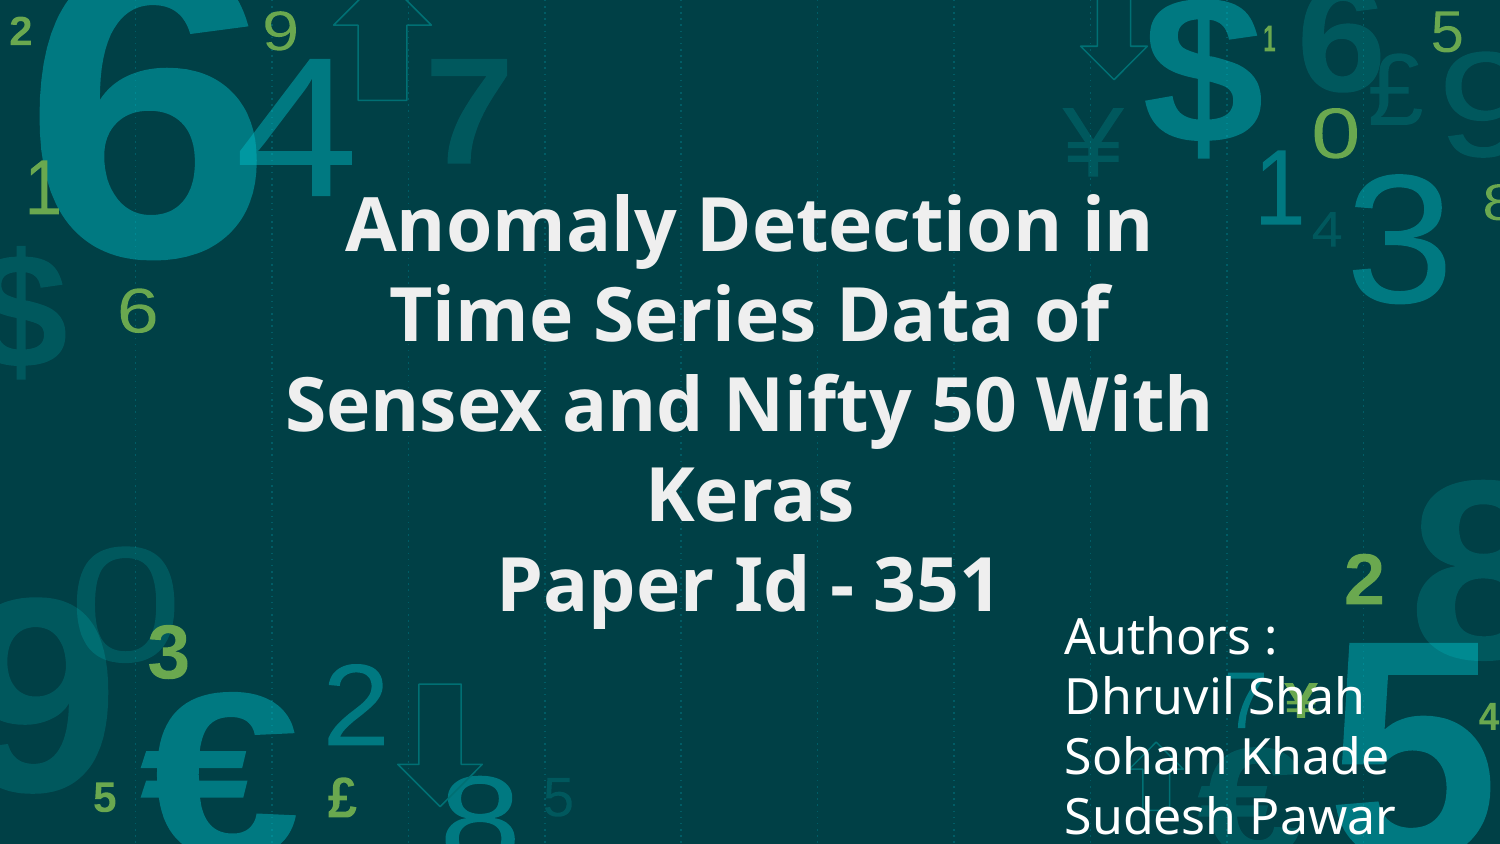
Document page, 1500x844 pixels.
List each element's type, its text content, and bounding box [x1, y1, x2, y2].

text_box Authors : Dhruvil Shah Soham Khade Sudesh Pawar [1049, 590, 1500, 844]
title Anomaly Detection in Time Series Data of Sensex and Nifty 50 With Keras Paper Id - 351 [264, 306, 1236, 497]
